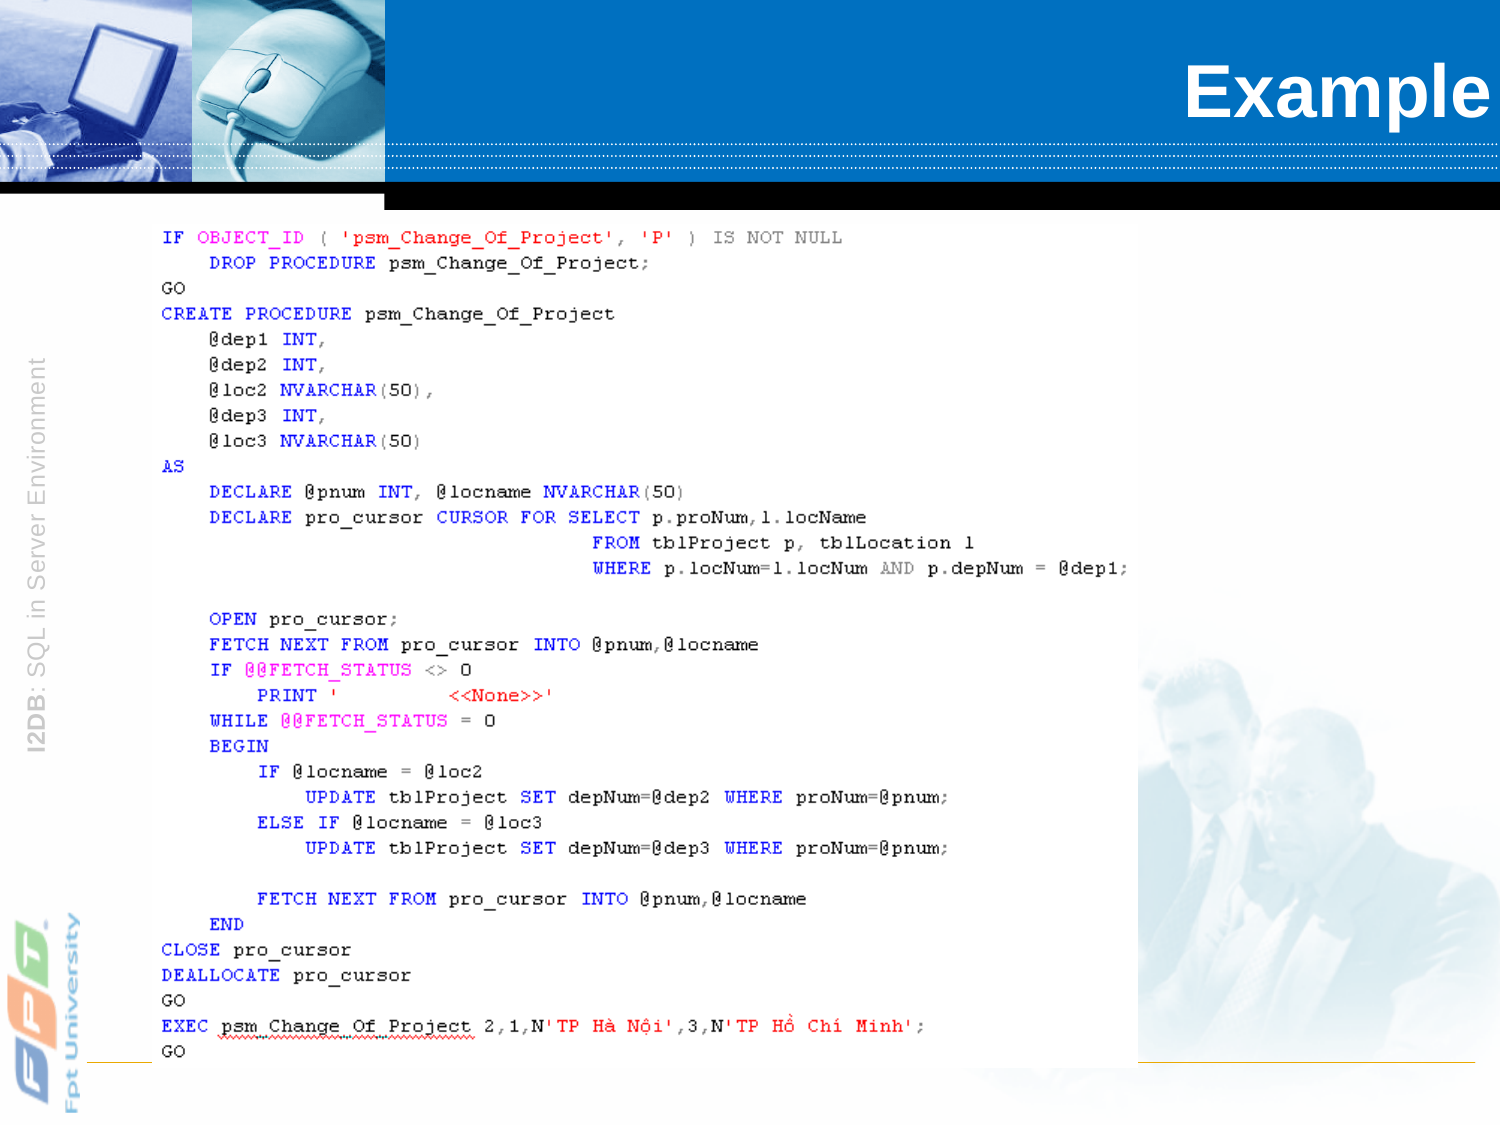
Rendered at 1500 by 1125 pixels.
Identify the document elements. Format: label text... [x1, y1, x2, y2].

title Example [387, 0, 1500, 175]
picture [0, 0, 385, 181]
picture [0, 194, 1500, 1125]
